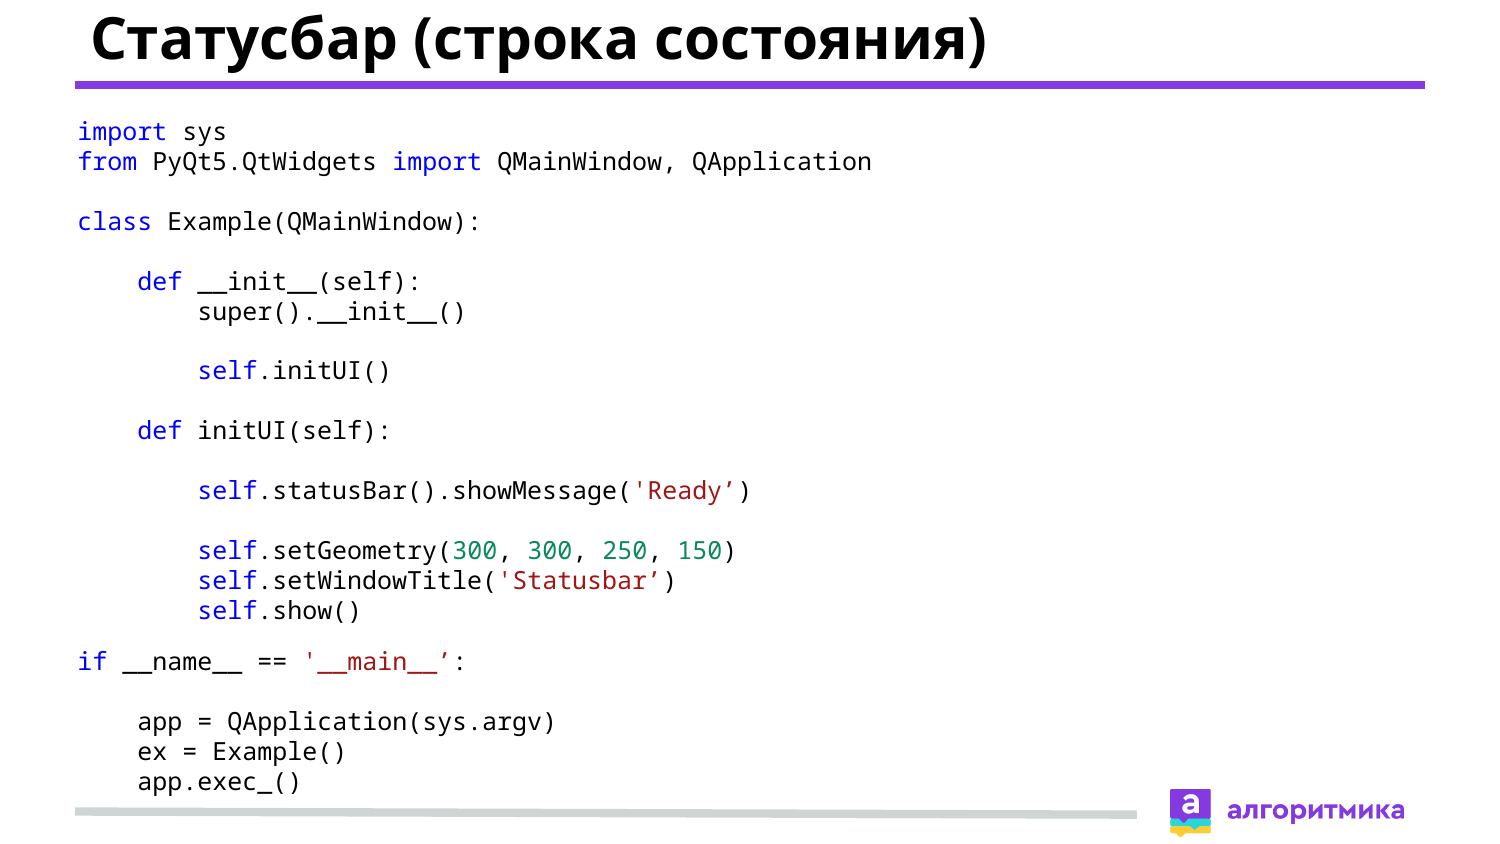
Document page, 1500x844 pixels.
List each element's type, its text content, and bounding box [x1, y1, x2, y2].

text_box import sys from PyQt5.QtWidgets import QMainWindow, QApplication class Example(QMainWindow): def __init__(self): super().__init__() self.initUI() def initUI(self): self.statusBar().showMessage('Ready’) self.setGeometry(300, 300, 250, 150) self.setWindowTitle('Statusbar’) self.show() [62, 107, 1236, 632]
text_box if __name__ == '__main__’: app = QApplication(sys.argv) ex = Example() app.exec_() [62, 638, 650, 803]
title Статусбар (строка состояния) [75, 0, 1425, 73]
picture [1170, 789, 1404, 837]
